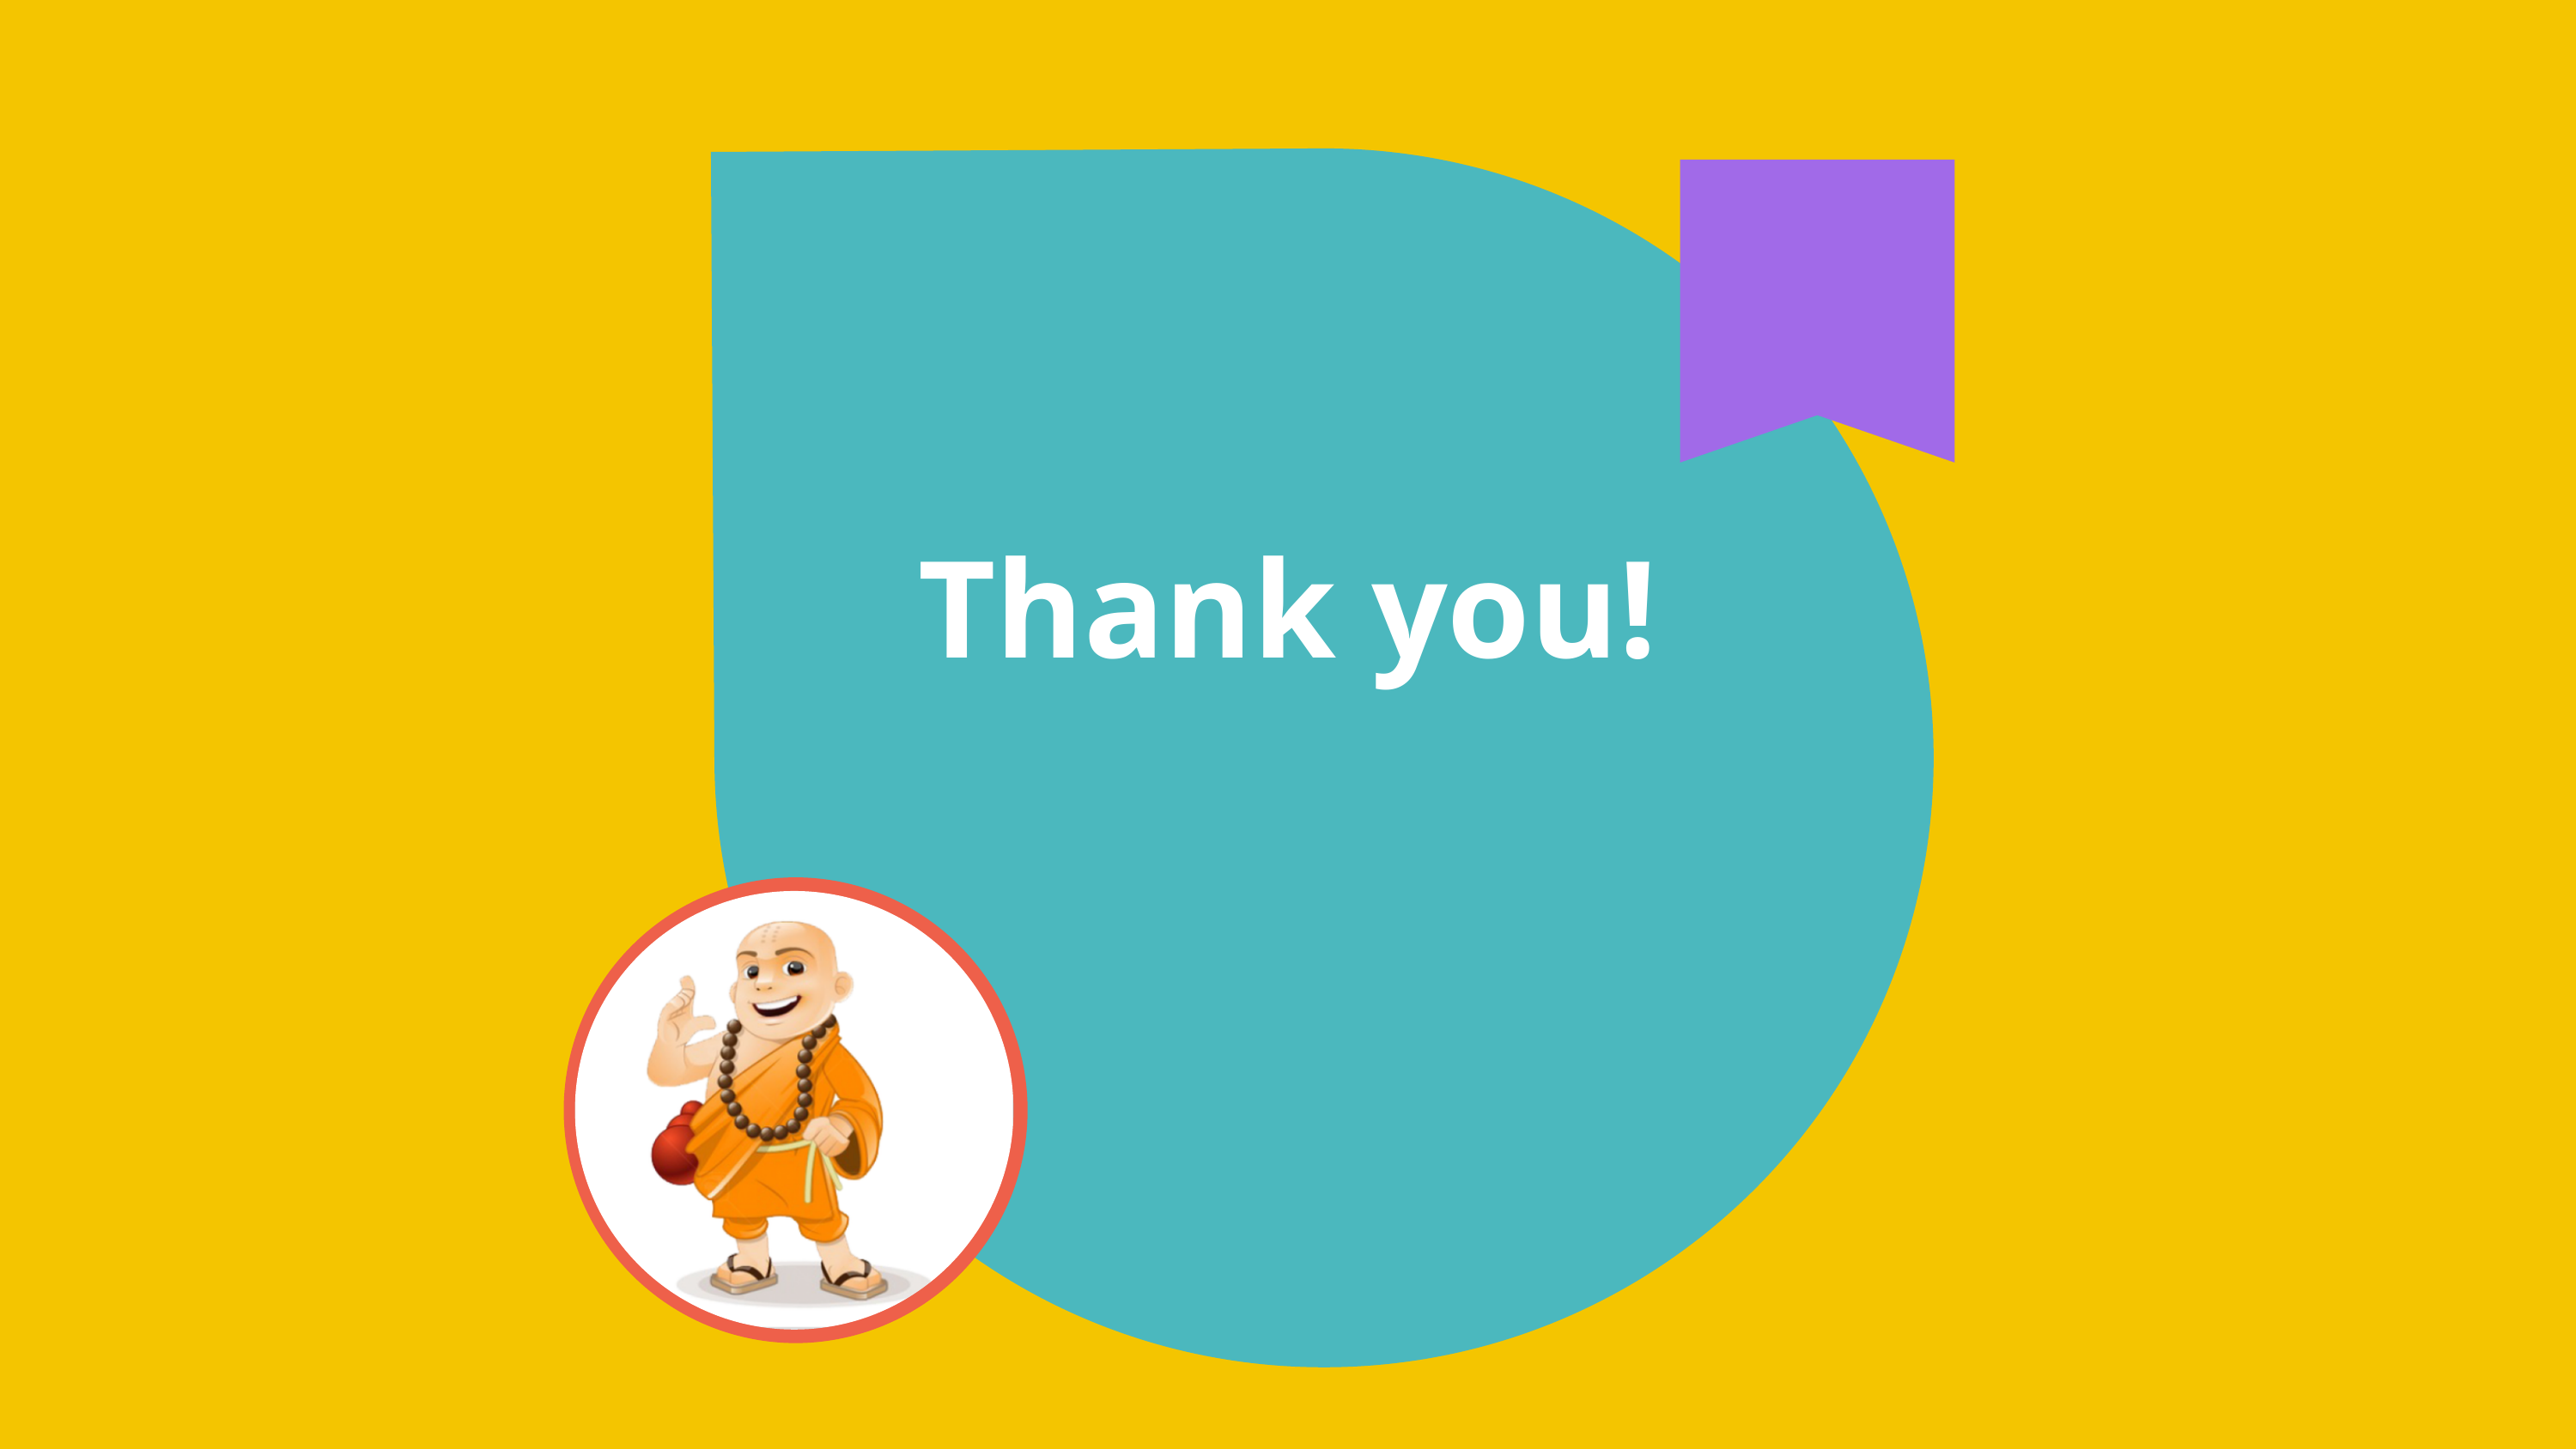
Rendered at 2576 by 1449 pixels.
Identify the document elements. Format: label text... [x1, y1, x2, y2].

text_box [710, 148, 1873, 491]
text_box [563, 876, 1028, 1343]
text_box Thank you! [525, 491, 2051, 685]
text_box [1680, 159, 1955, 463]
text_box [714, 685, 1934, 1367]
